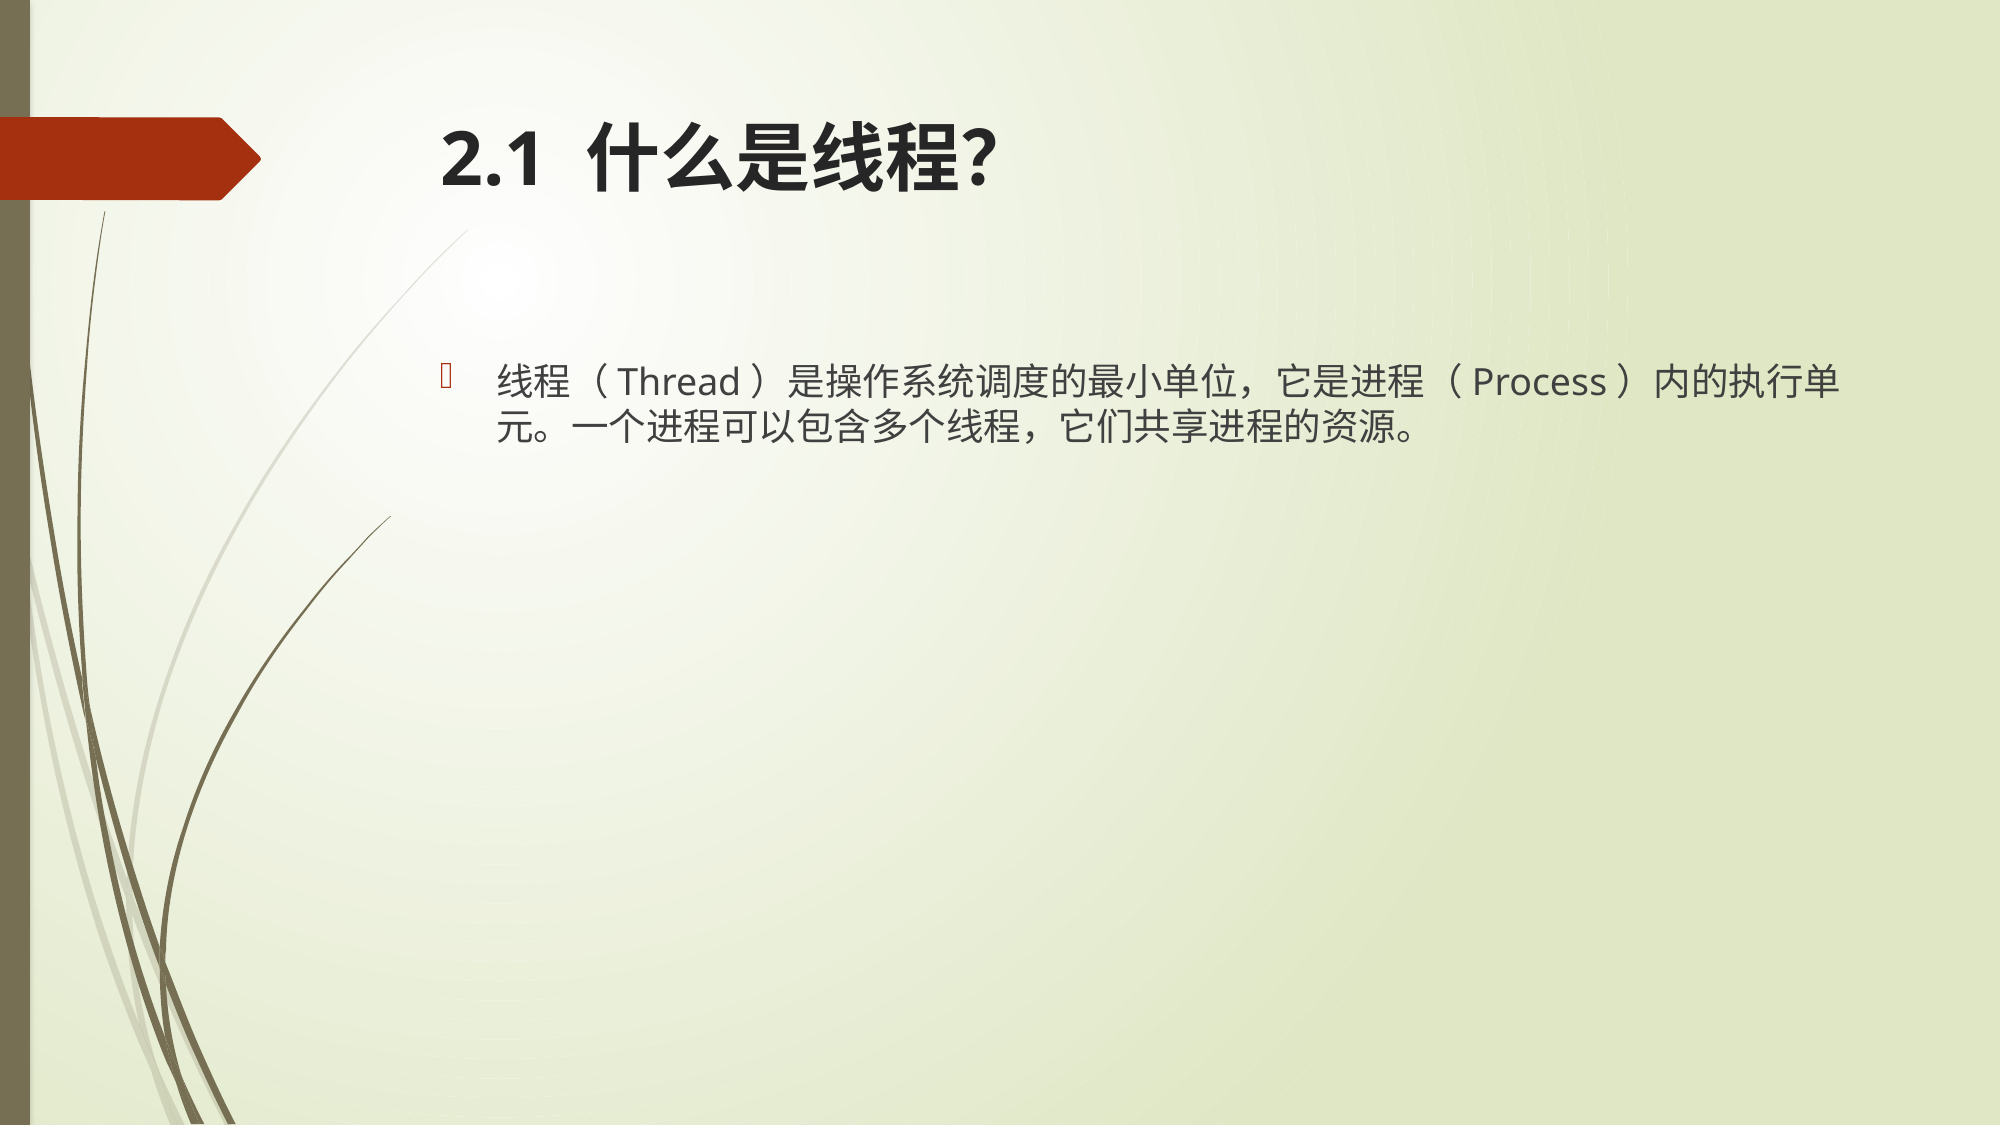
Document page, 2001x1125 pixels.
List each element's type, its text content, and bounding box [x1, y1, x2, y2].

list 线程（Thread）是操作系统调度的最小单位，它是进程（Process）内的执行单元。一个进程可以包含多个线程，它们共享进程的资源。 [424, 350, 1888, 970]
title 2.1 什么是线程？ [425, 102, 1888, 313]
